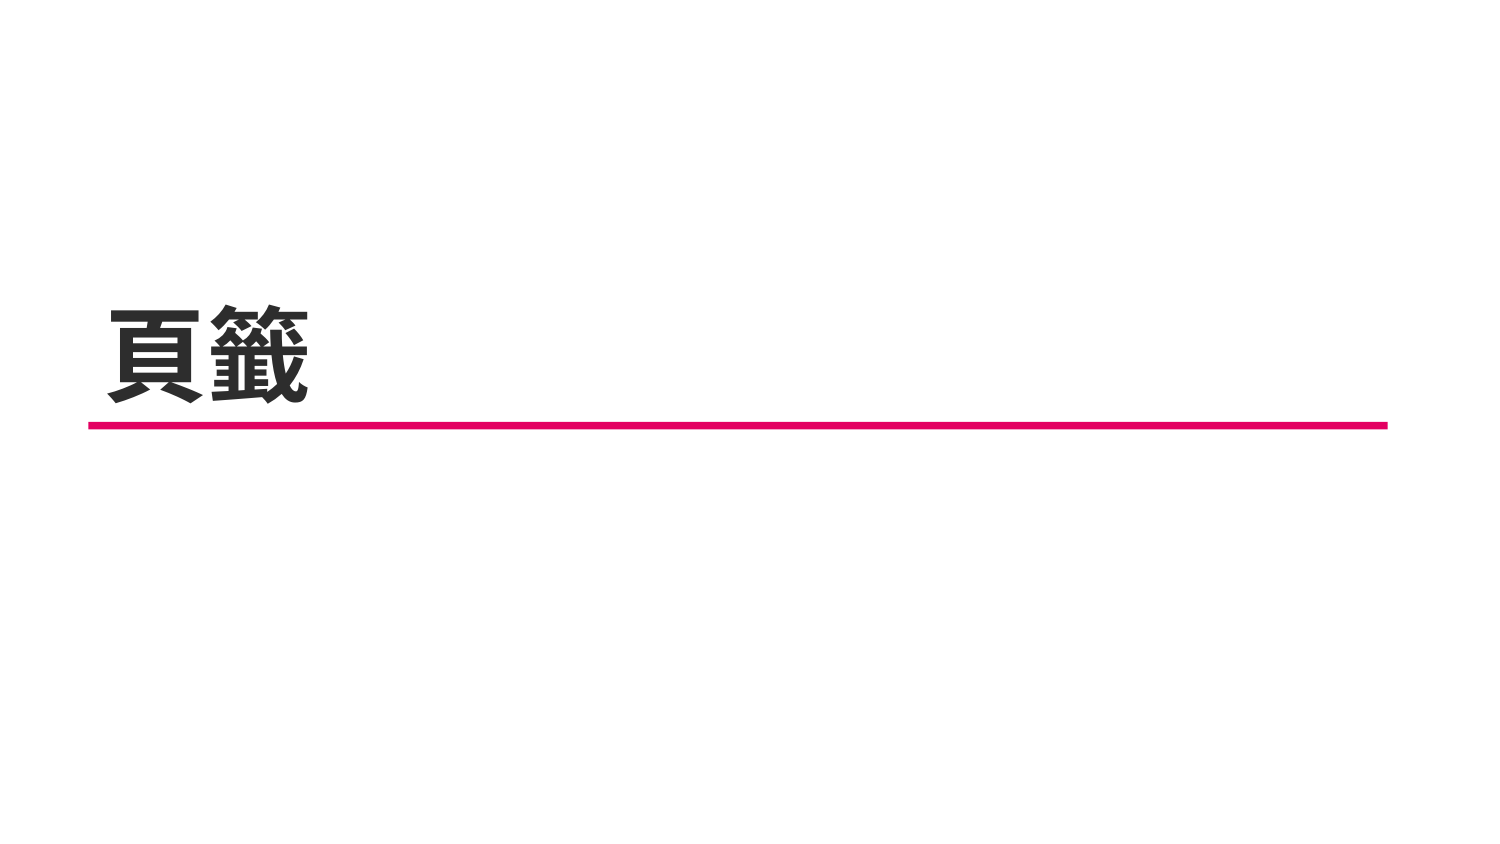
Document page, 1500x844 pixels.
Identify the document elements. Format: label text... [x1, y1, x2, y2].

title 頁籤 [88, 262, 727, 443]
